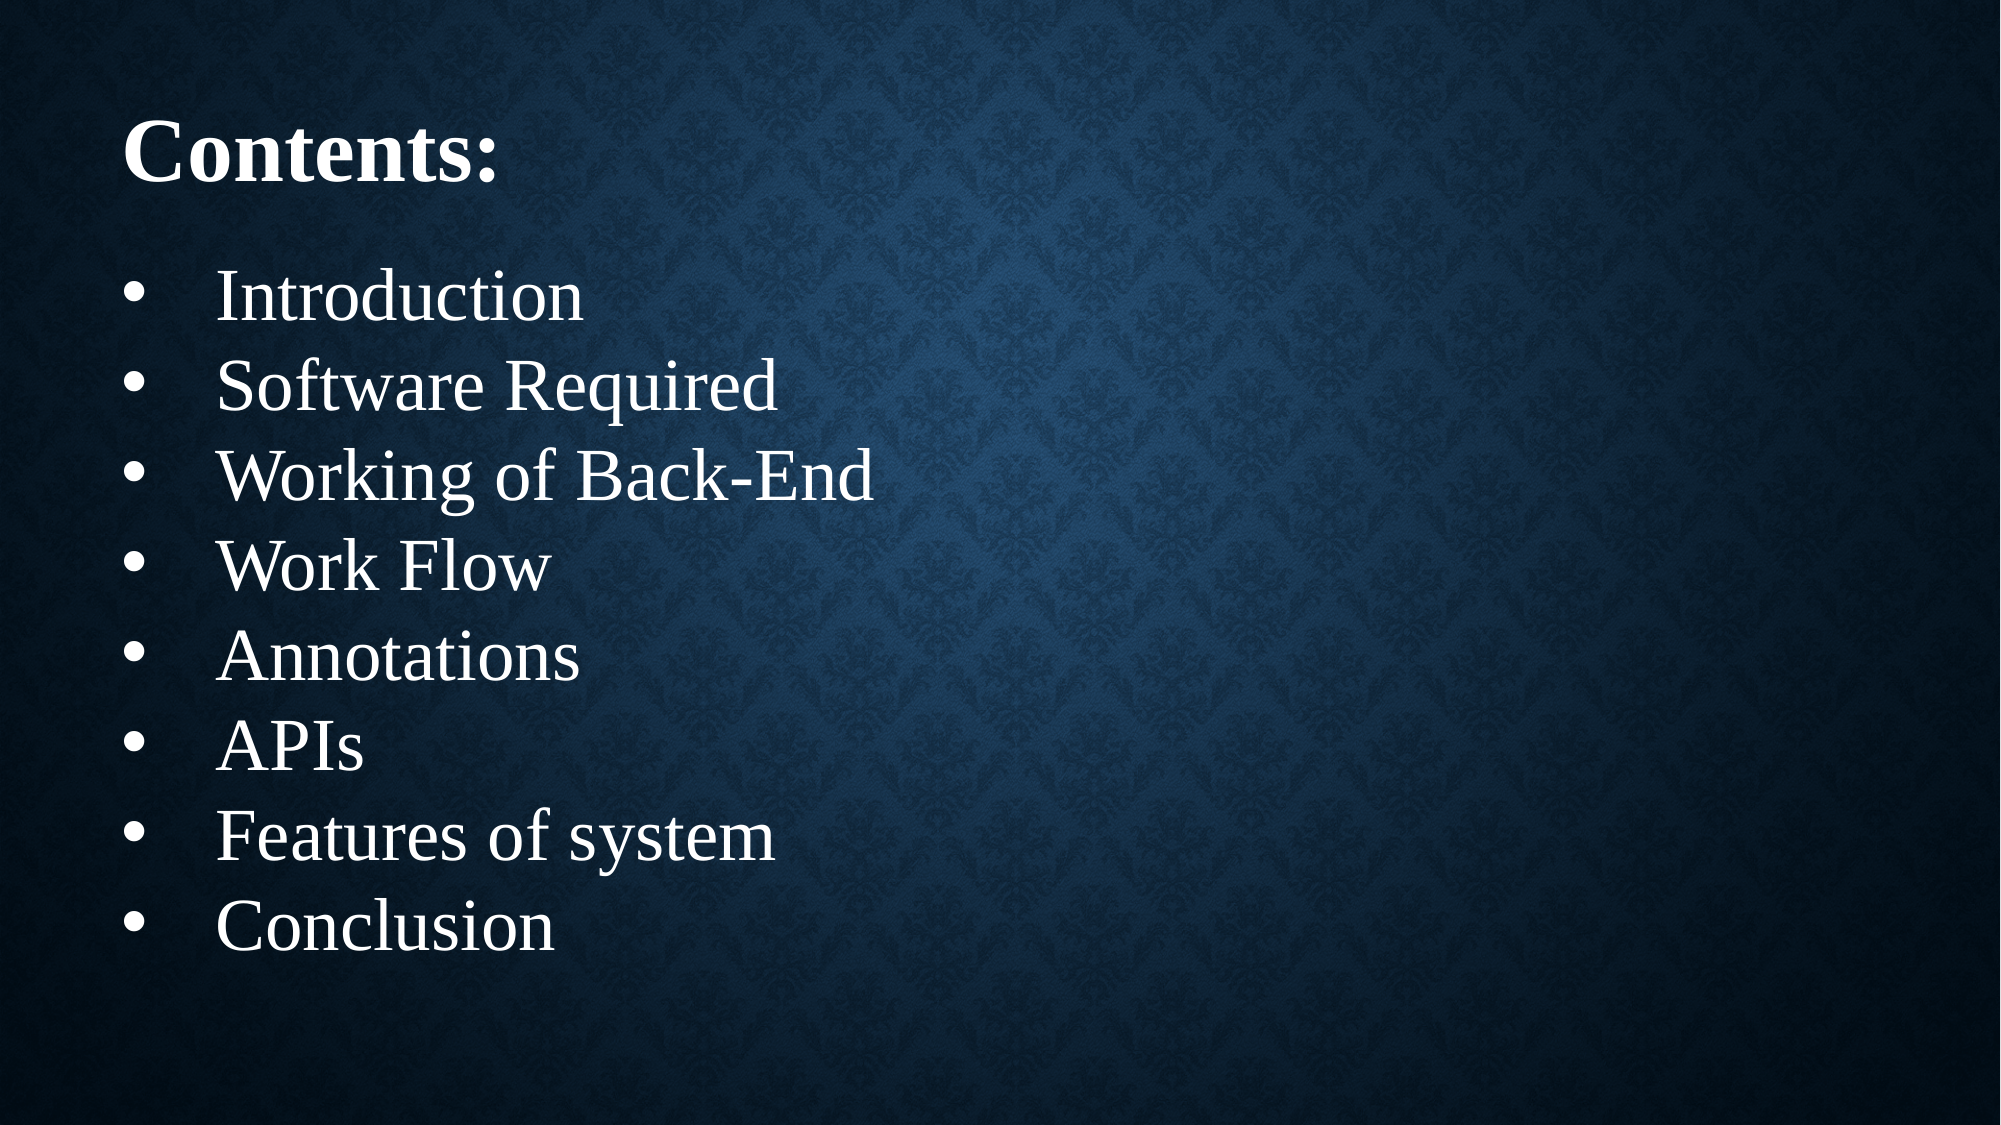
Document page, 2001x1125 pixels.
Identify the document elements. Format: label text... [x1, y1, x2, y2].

text_box Contents: Introduction Software Required Working of Back-End Work Flow Annotations APIs Features of system Conclusion [106, 82, 1833, 1118]
picture [0, 0, 2001, 1125]
